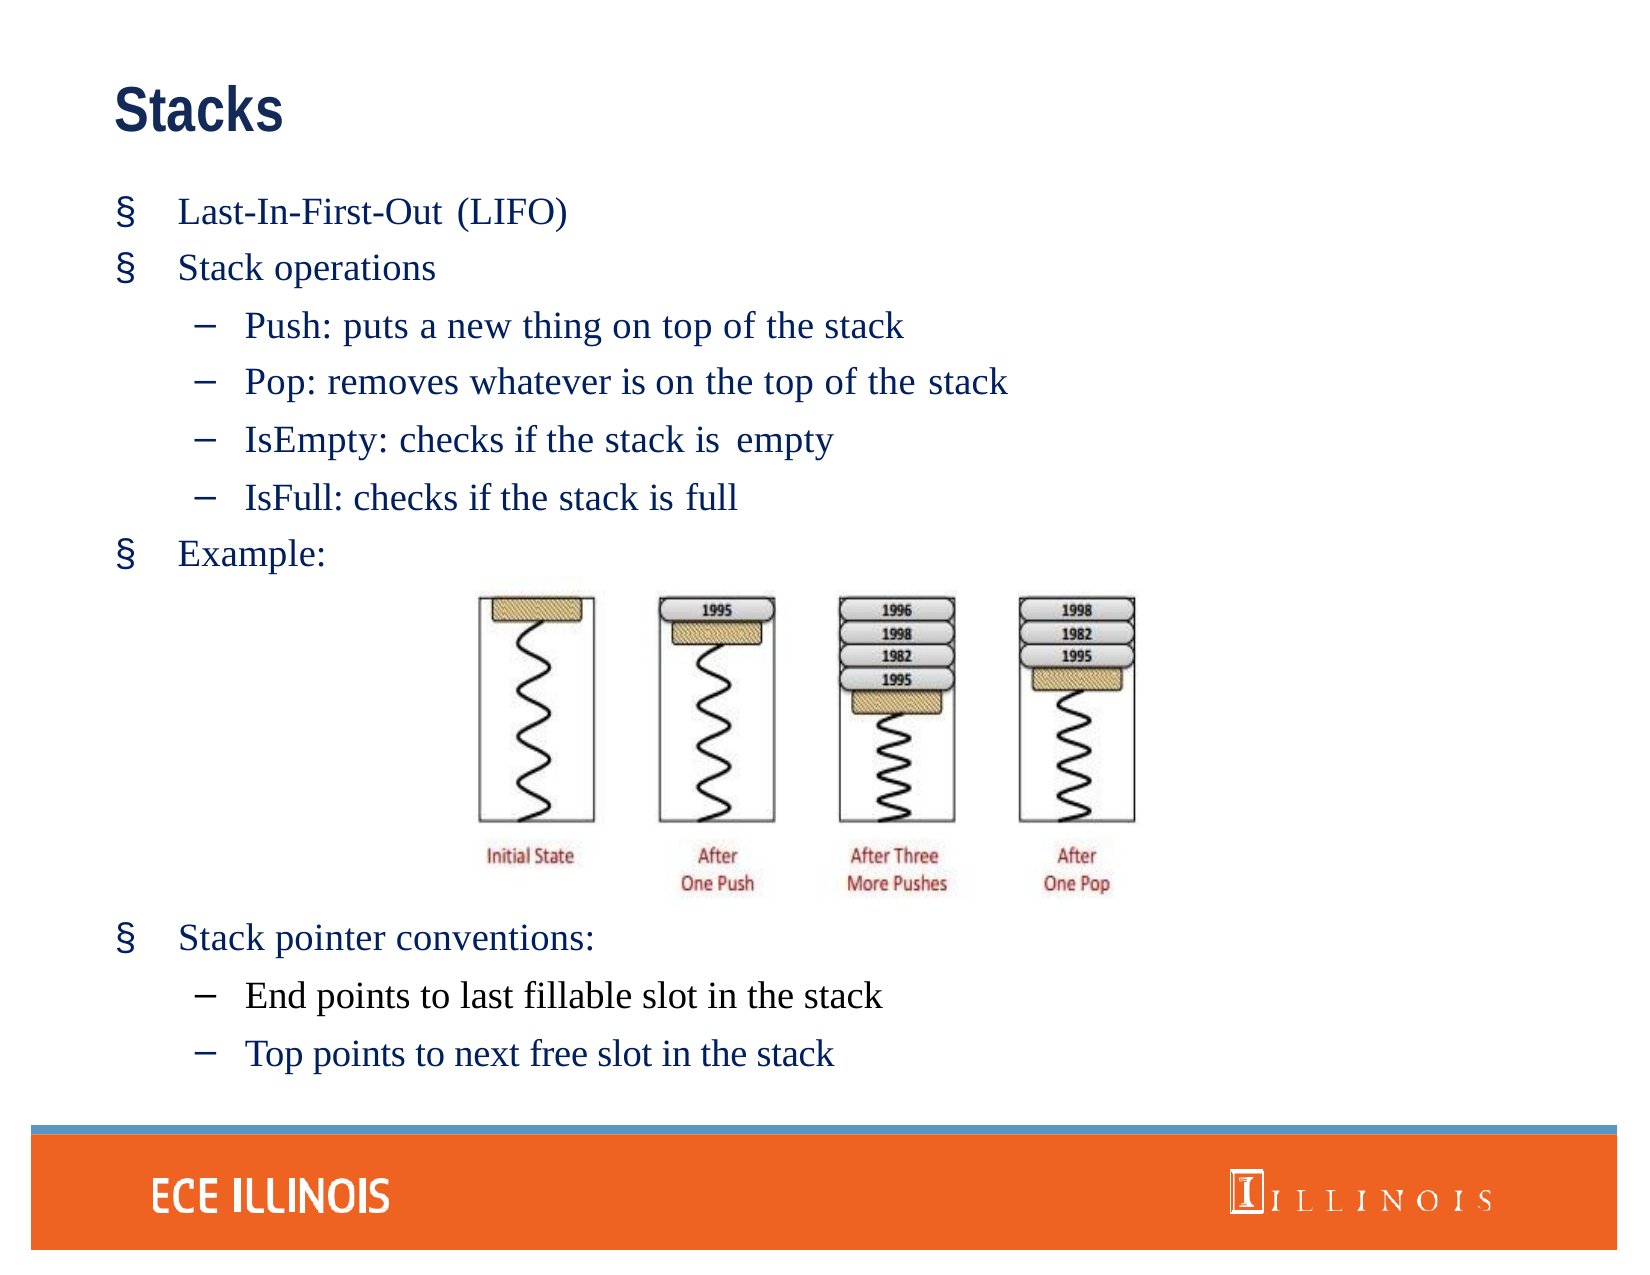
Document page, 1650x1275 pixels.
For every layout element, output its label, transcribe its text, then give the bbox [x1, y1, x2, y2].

picture [1230, 1170, 1264, 1213]
picture [1381, 1190, 1403, 1211]
picture [1478, 1190, 1491, 1211]
text_box [474, 576, 1140, 900]
picture [1417, 1190, 1438, 1211]
picture [1296, 1190, 1313, 1211]
text_box § Last-In-First-Out (LIFO) § Stack operations Push: puts a new thing on top of the stack Pop: removes whatever is on the top of the stack IsEmpty: checks if the stack is empty IsFull: checks if the stack is full § Example: [112, 173, 1014, 575]
title Stacks [112, 65, 287, 173]
text_box § Stack pointer conventions: End points to last fillable slot in the stack Top points to next free slot in the stack [112, 899, 1014, 1249]
picture [1326, 1190, 1343, 1211]
